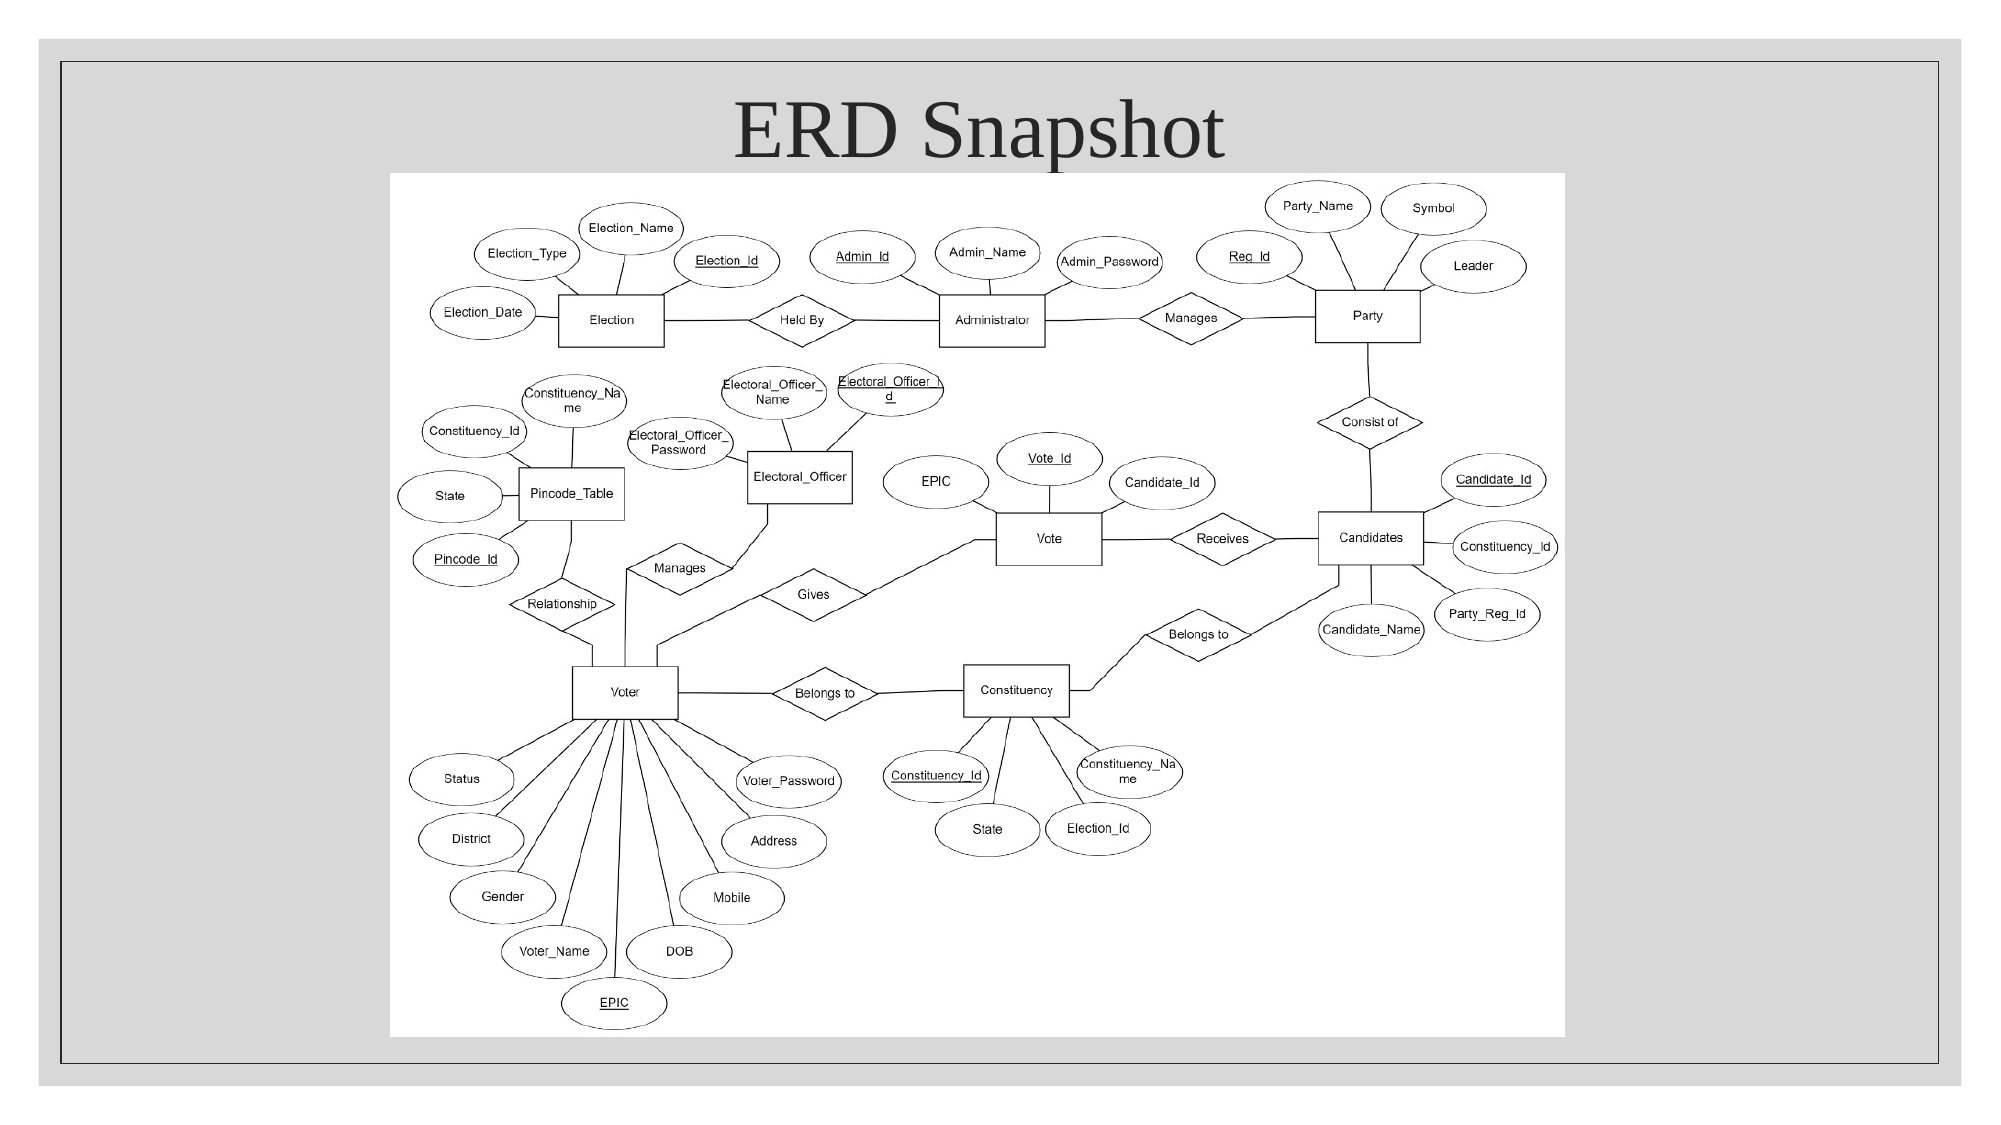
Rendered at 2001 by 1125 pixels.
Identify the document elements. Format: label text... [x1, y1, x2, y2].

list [390, 173, 1565, 1037]
title ERD Snapshot [155, 18, 1806, 243]
